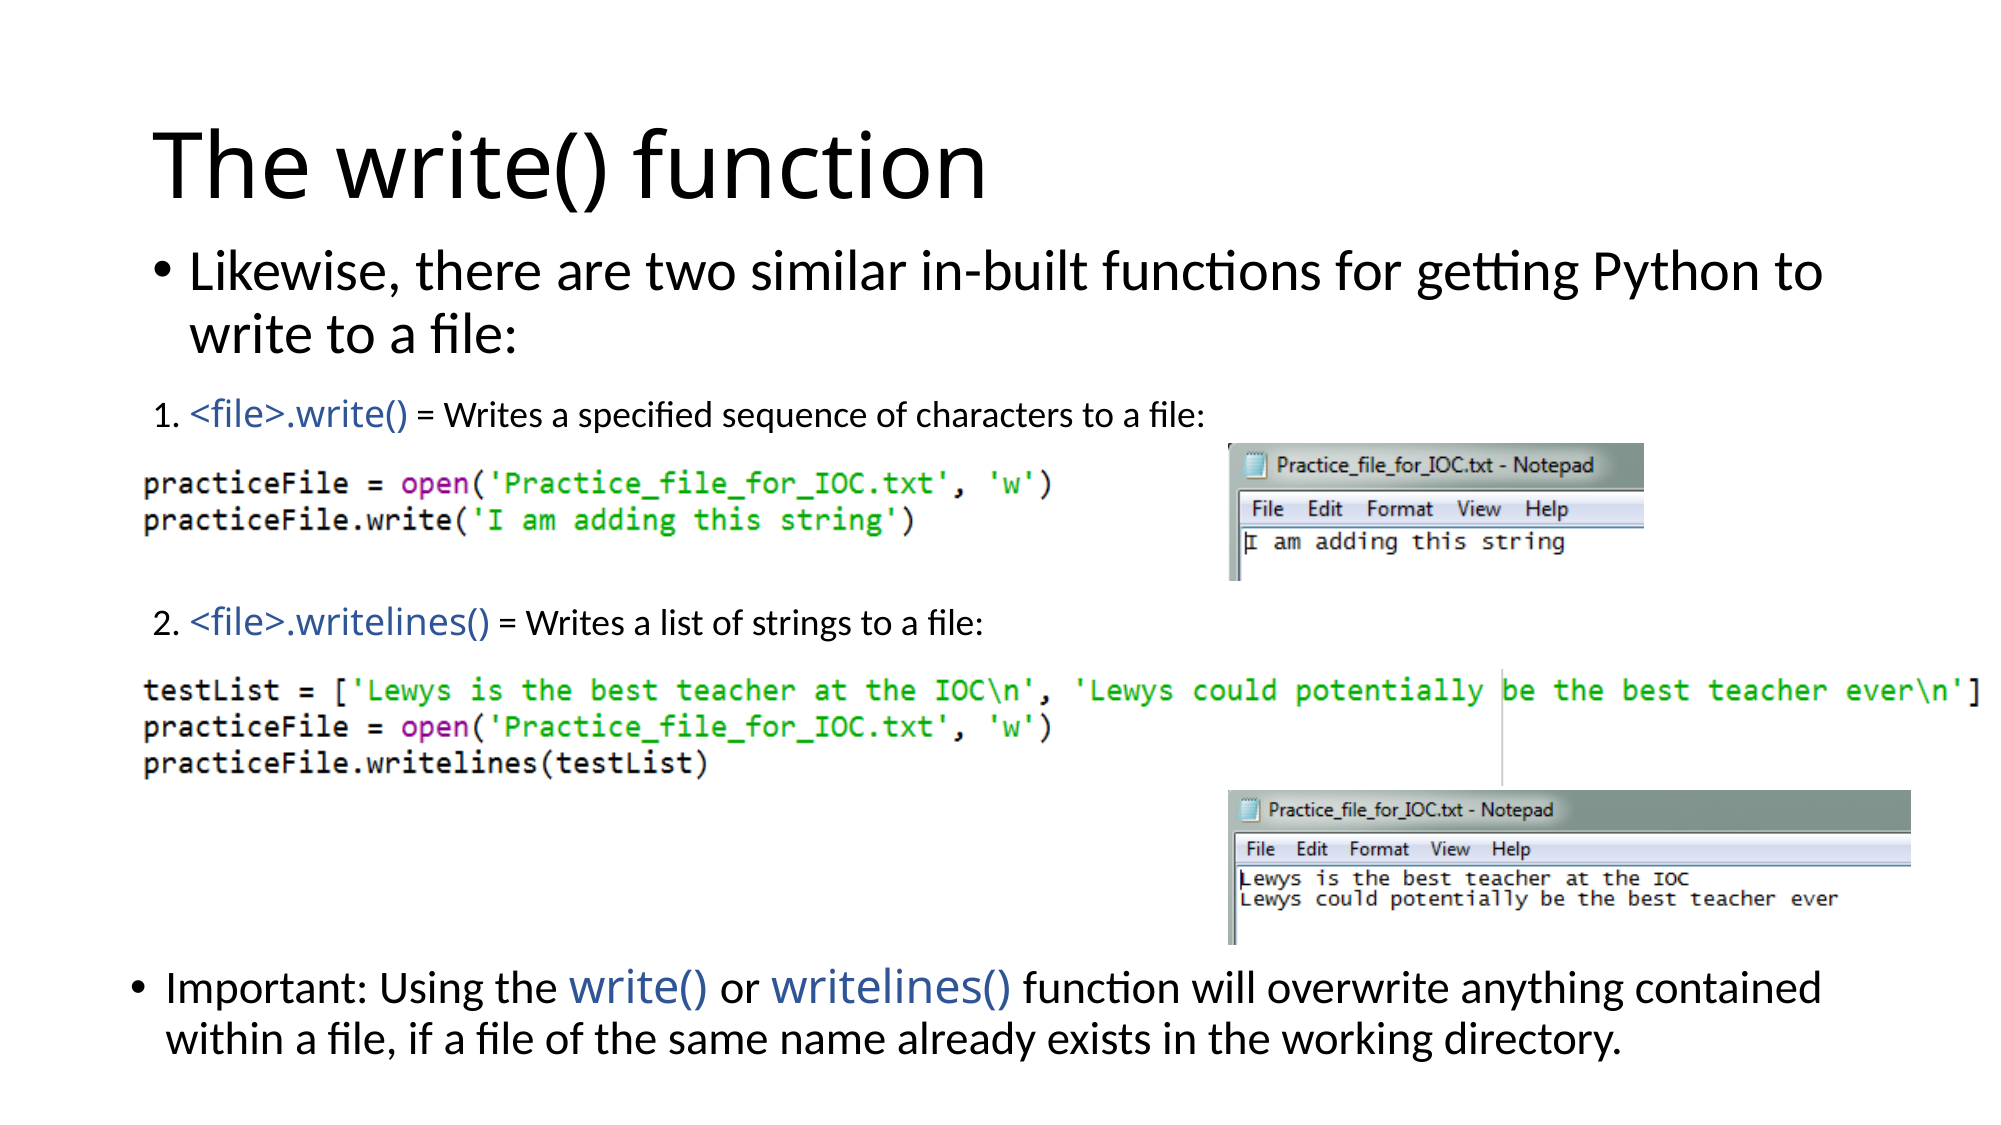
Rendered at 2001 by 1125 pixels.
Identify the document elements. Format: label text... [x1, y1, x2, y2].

text_box 2. <file>.writelines() = Writes a list of strings to a file: [137, 590, 1722, 650]
picture [137, 465, 1061, 543]
text_box 1. <file>.write() = Writes a specified sequence of characters to a file: [137, 382, 1722, 443]
picture [137, 669, 2000, 786]
title The write() function [137, 59, 1863, 232]
picture [1228, 443, 1644, 581]
list Likewise, there are two similar in-built functions for getting Python to write to a file: [137, 232, 1863, 383]
text_box Important: Using the write() or writelines() function will overwrite anything contained within a file, if a file of the same name already exists in the working directory. [115, 956, 1841, 1107]
picture [1228, 790, 1911, 945]
